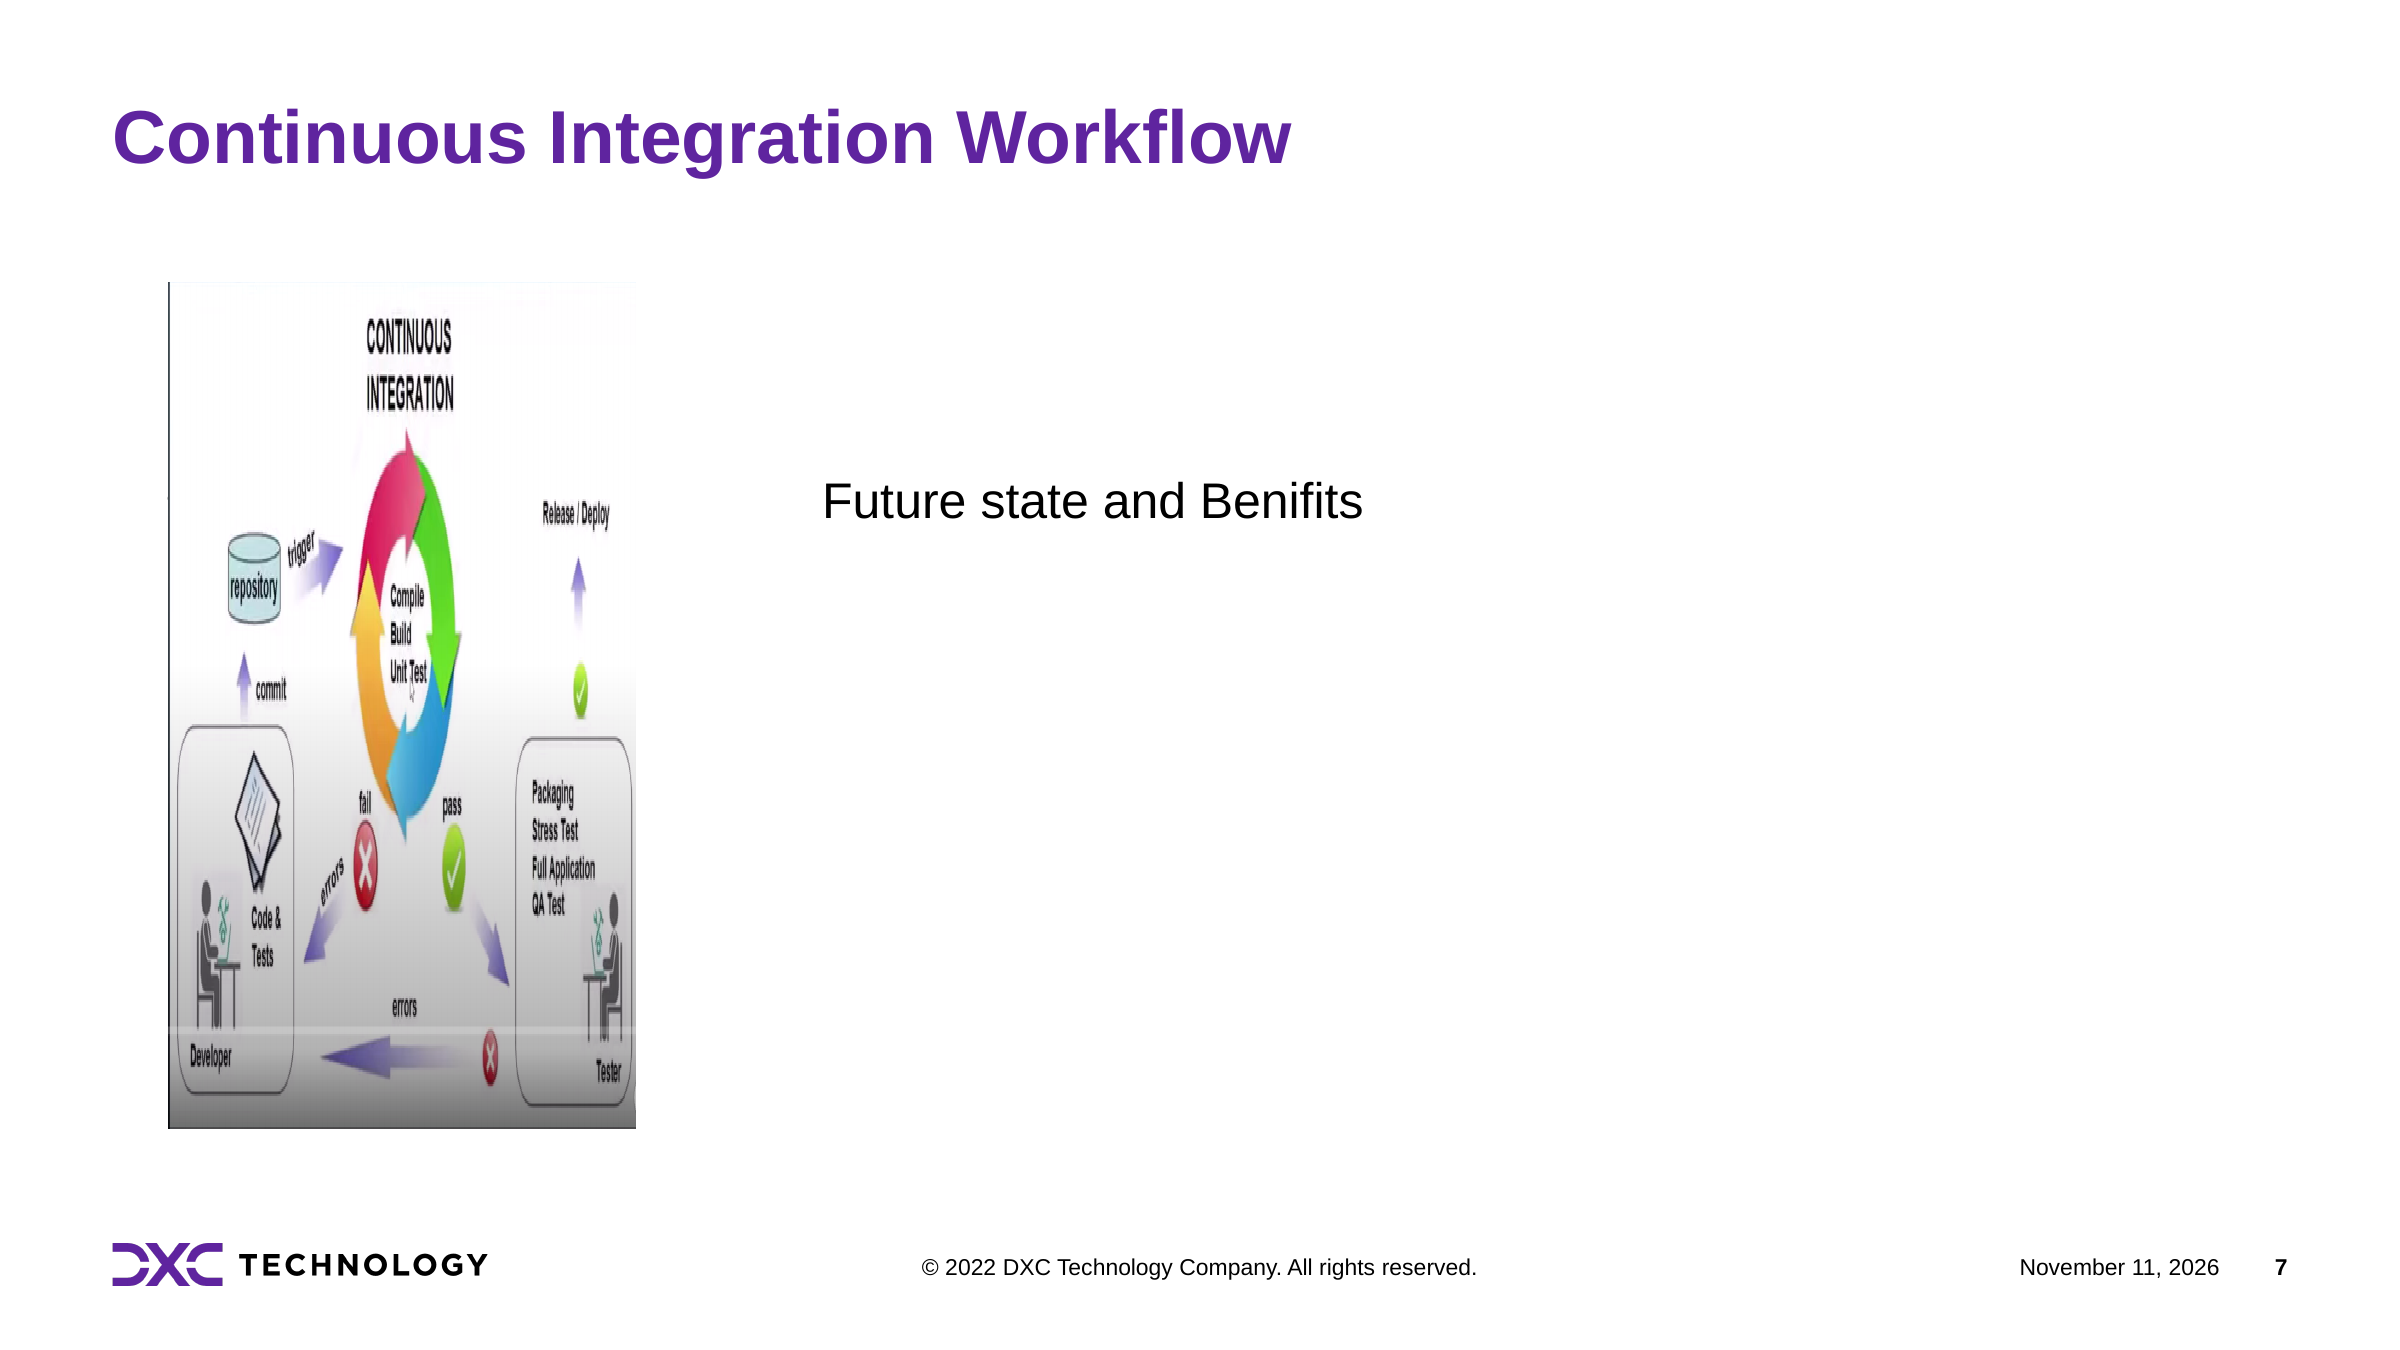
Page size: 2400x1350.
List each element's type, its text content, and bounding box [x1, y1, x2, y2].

text_box G Future state and Benifits [151, 221, 2249, 536]
title Continuous Integration Workflow [112, 102, 2288, 335]
picture [112, 1243, 488, 1286]
picture [168, 282, 636, 1129]
